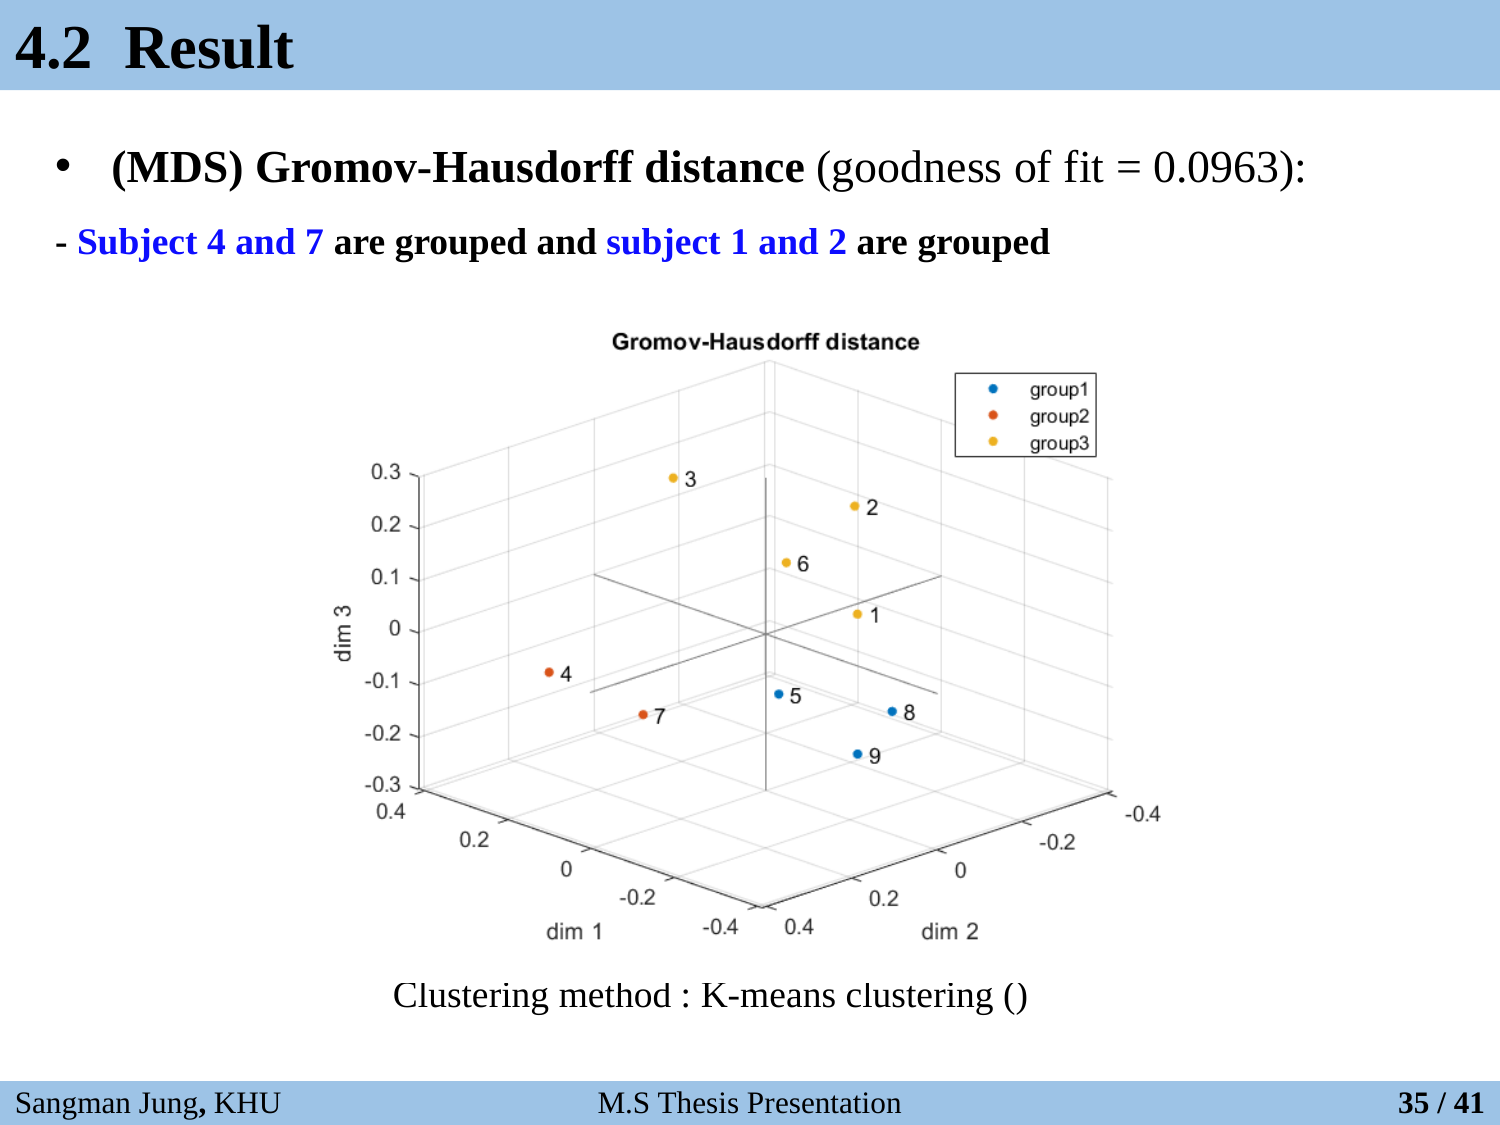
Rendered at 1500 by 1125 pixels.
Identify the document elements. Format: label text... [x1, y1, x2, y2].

text_box 35 / 41 [1372, 1074, 1500, 1125]
text_box M.S Thesis Presentation [354, 1074, 1372, 1125]
text_box Sangman Jung, KHU [0, 1074, 354, 1125]
title 4.2 Result [0, 0, 1500, 91]
picture [302, 310, 1198, 983]
text_box (MDS) Gromov-Hausdorff distance (goodness of fit = 0.0963): - Subject 4 and 7 are grouped and subject 1 and 2 are grouped [40, 129, 1417, 270]
